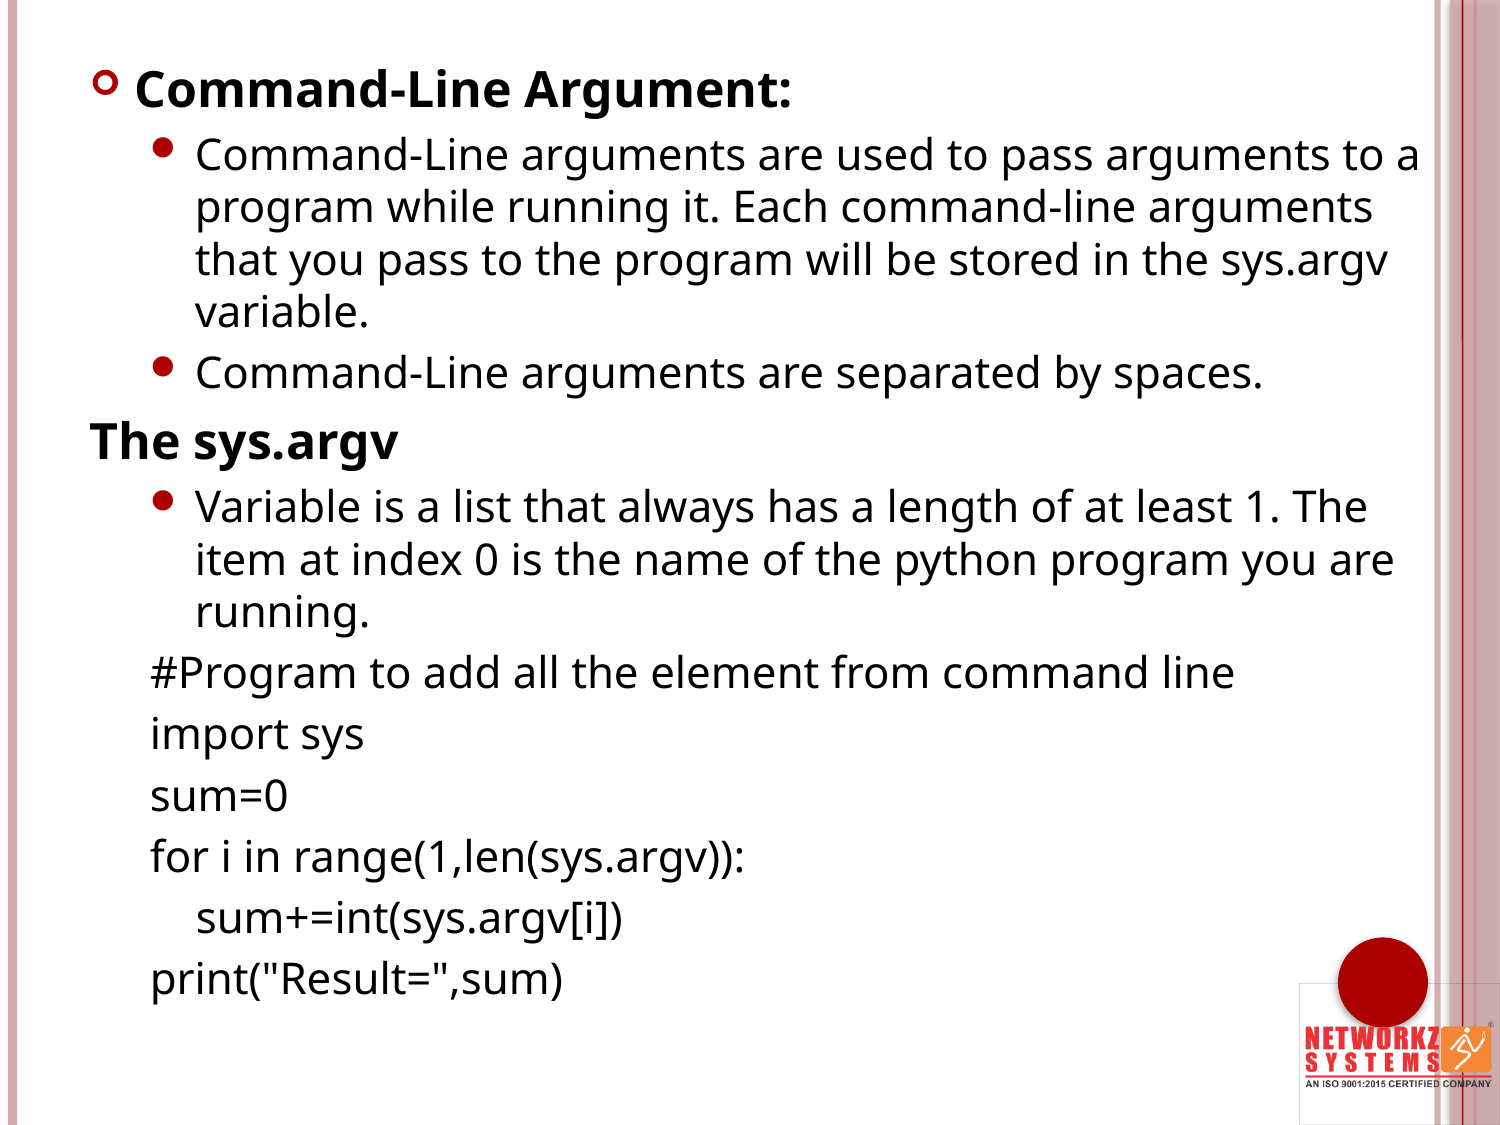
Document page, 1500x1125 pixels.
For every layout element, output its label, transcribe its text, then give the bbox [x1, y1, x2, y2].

list Command-Line Argument: Command-Line arguments are used to pass arguments to a program while running it. Each command-line arguments that you pass to the program will be stored in the sys.argv variable. Command-Line arguments are separated by spaces. The sys.argv Variable is a list that always has a length of at least 1. The item at index 0 is the name of the python program you are running. #Program to add all the element from command line import sys sum=0 for i in range(1,len(sys.argv)): sum+=int(sys.argv[i]) print("Result=",sum) [75, 50, 1463, 1088]
picture [1299, 982, 1500, 1125]
